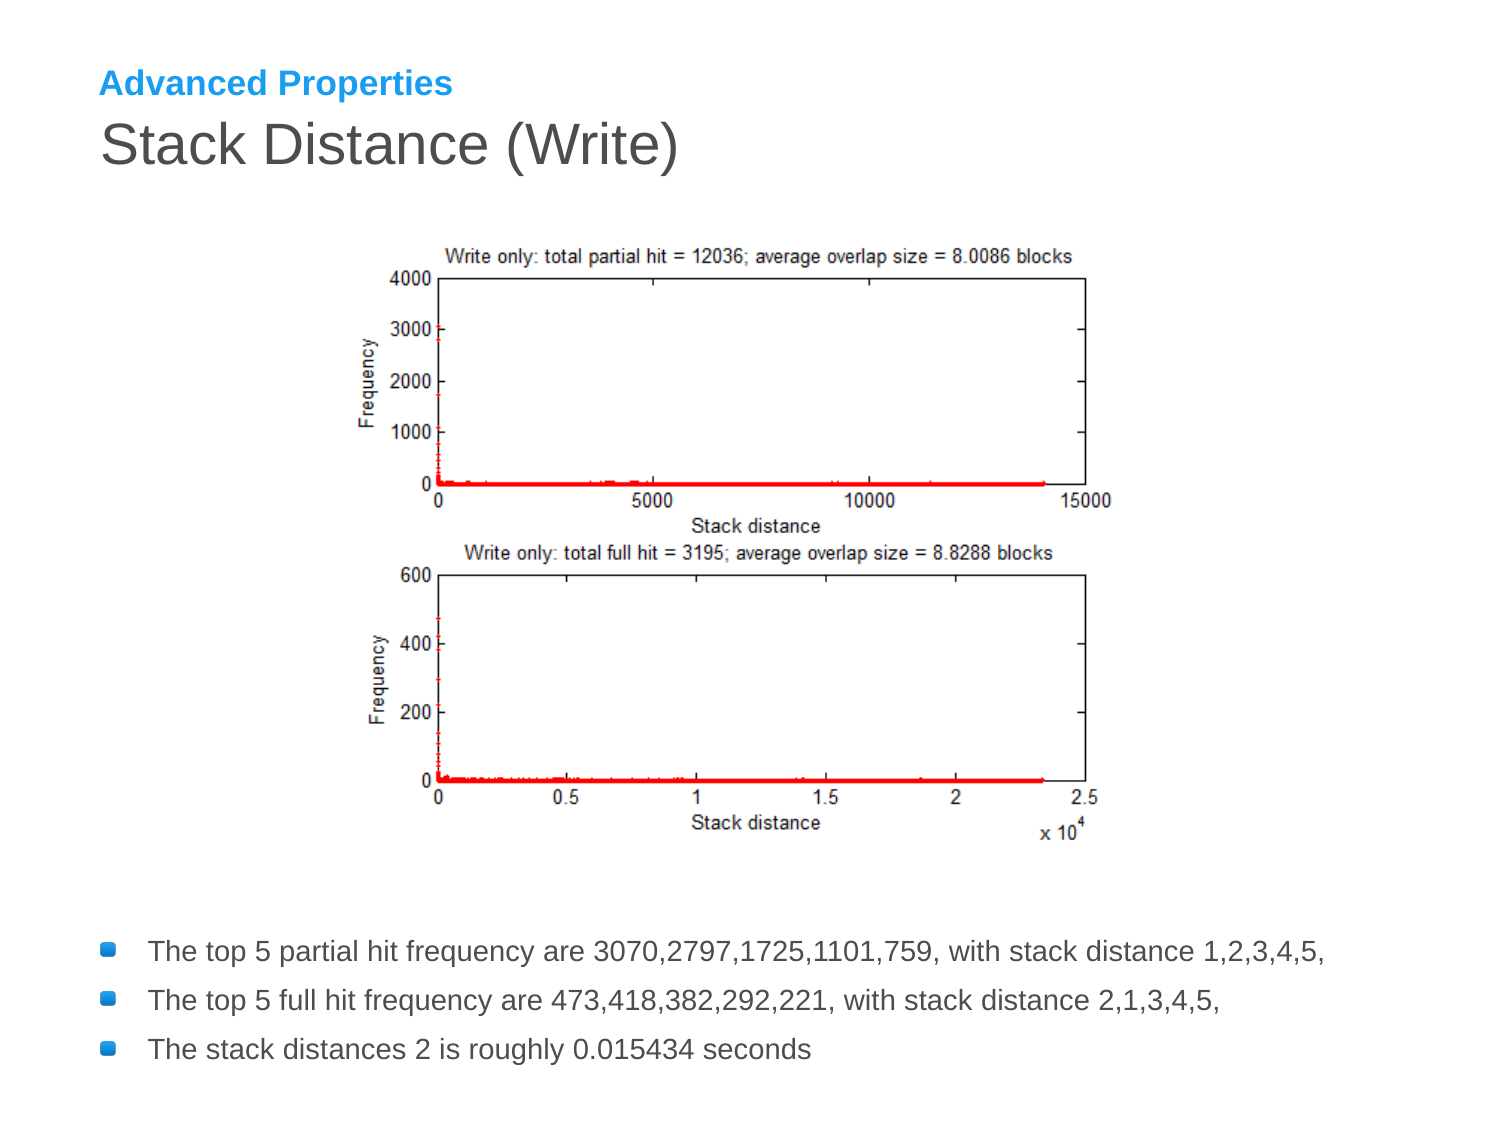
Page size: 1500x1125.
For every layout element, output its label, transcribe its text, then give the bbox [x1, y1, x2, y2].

picture [100, 991, 116, 1006]
list The top 5 partial hit frequency are 3070,2797,1725,1101,759, with stack distance 1,2,3,4,5, The top 5 full hit frequency are 473,418,382,292,221, with stack distance 2,1,3,4,5, The stack distances 2 is roughly 0.015434 seconds [85, 874, 1408, 1008]
picture [100, 942, 116, 957]
picture [100, 1041, 116, 1056]
title Stack Distance (Write) [85, 105, 1408, 194]
list Advanced Properties [98, 38, 1420, 104]
picture [329, 225, 1164, 852]
